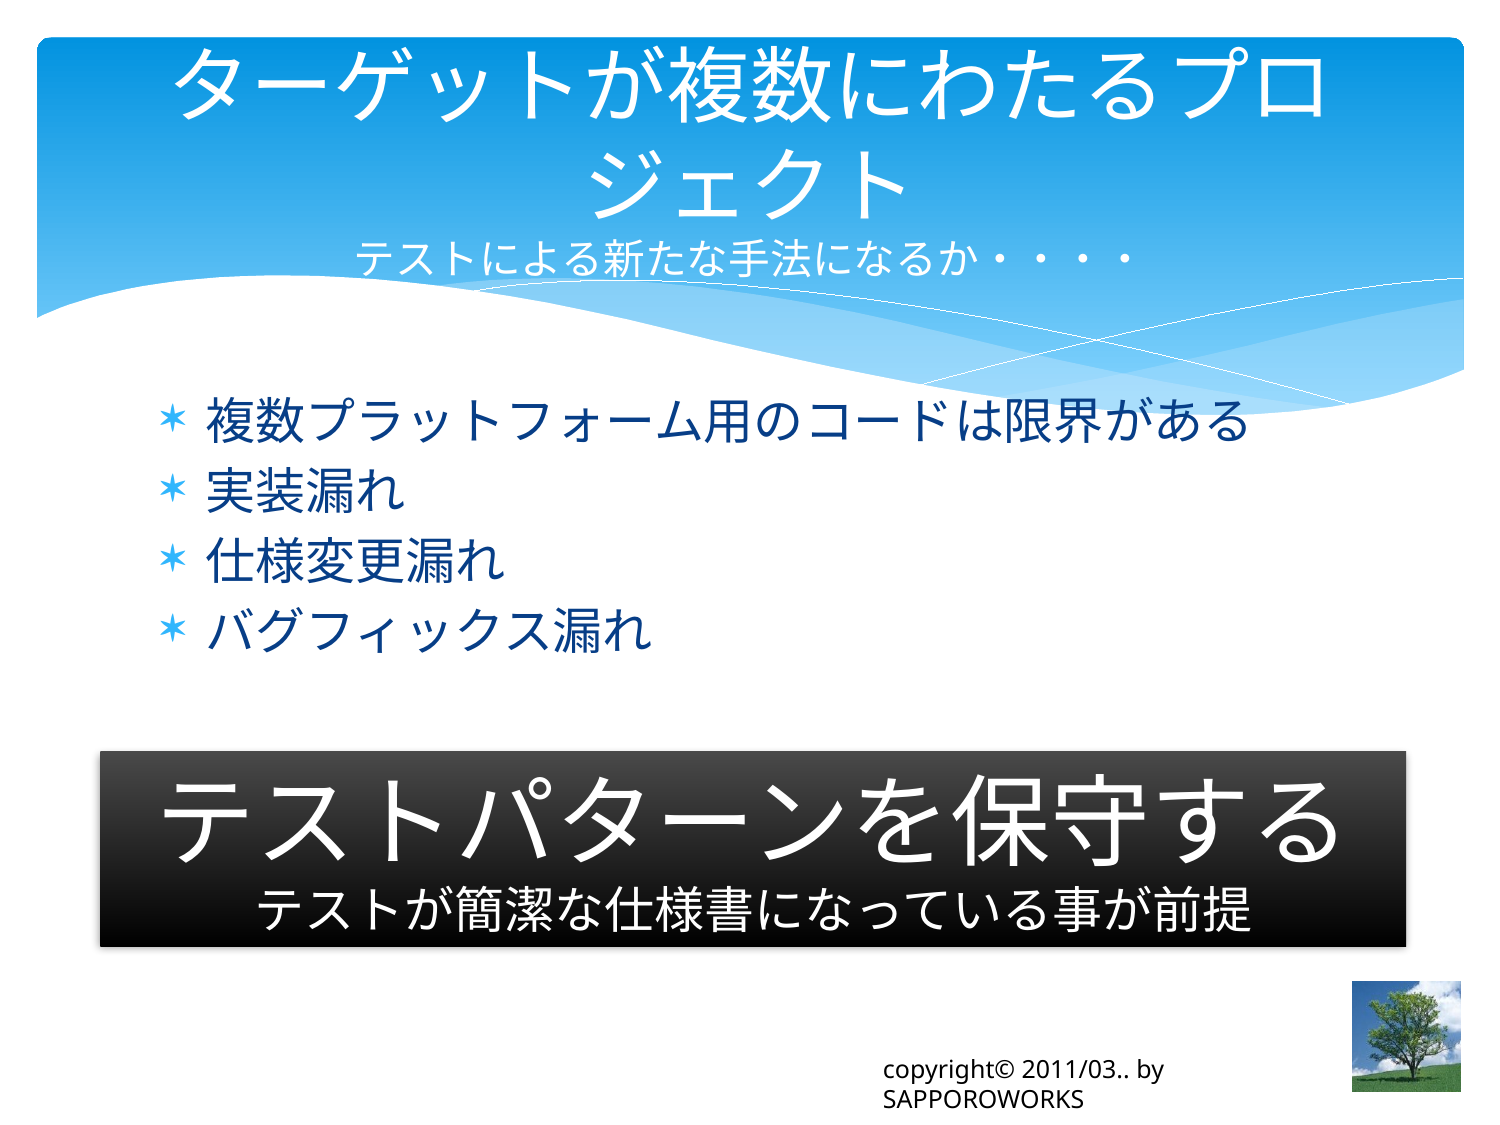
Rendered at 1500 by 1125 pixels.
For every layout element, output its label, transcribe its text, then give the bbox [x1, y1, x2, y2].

picture [801, 47, 808, 55]
picture [654, 47, 662, 55]
picture [403, 48, 410, 55]
picture [681, 47, 686, 55]
picture [202, 49, 210, 55]
list 複数プラットフォーム用のコードは限界がある 実装漏れ 仕様変更漏れ バグフィックス漏れ [145, 382, 1361, 749]
text_box copyright© 2011/03.. by SAPPOROWORKS [868, 1046, 1353, 1121]
picture [1352, 981, 1461, 1092]
text_box テストパターンを保守する テストが簡潔な仕様書になっている事が前提 [100, 751, 1407, 947]
picture [706, 47, 714, 55]
title ターゲットが複数にわたるプロジェクト テストによる新たな手法になるか・・・・ [75, 55, 1425, 261]
picture [1230, 47, 1247, 55]
